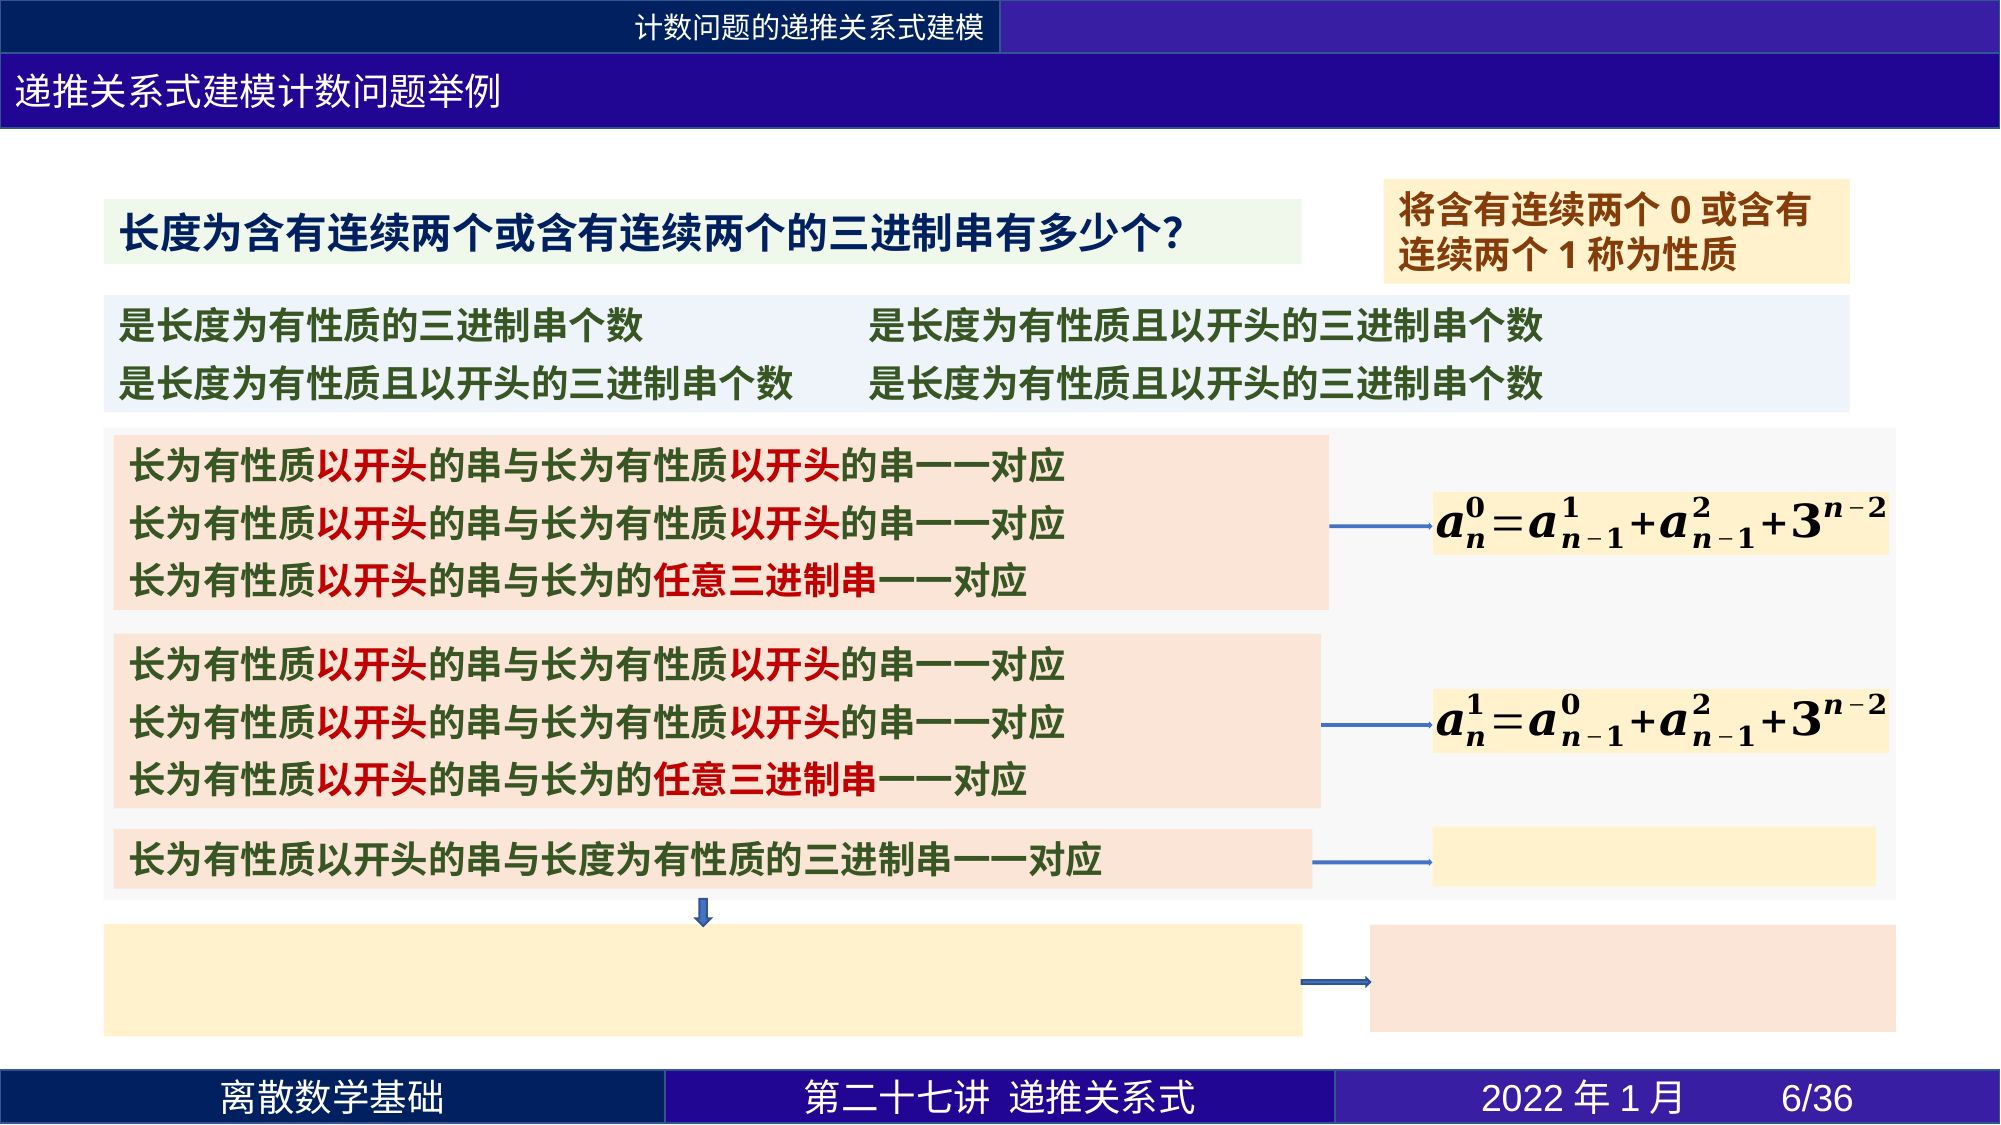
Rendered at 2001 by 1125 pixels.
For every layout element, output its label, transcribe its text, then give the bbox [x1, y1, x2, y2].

text_box [999, 0, 2000, 52]
text_box [1300, 975, 1372, 989]
text_box 递推关系式建模计数问题举例 [0, 52, 2000, 129]
text_box [693, 901, 714, 928]
text_box 计数问题的递推关系式建模 [0, 0, 999, 52]
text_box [103, 427, 1897, 901]
text_box 离散数学基础 [0, 1069, 664, 1124]
text_box 2022年1月 6/36 [1334, 1069, 2000, 1124]
text_box 第二十七讲 递推关系式 [664, 1069, 1334, 1124]
